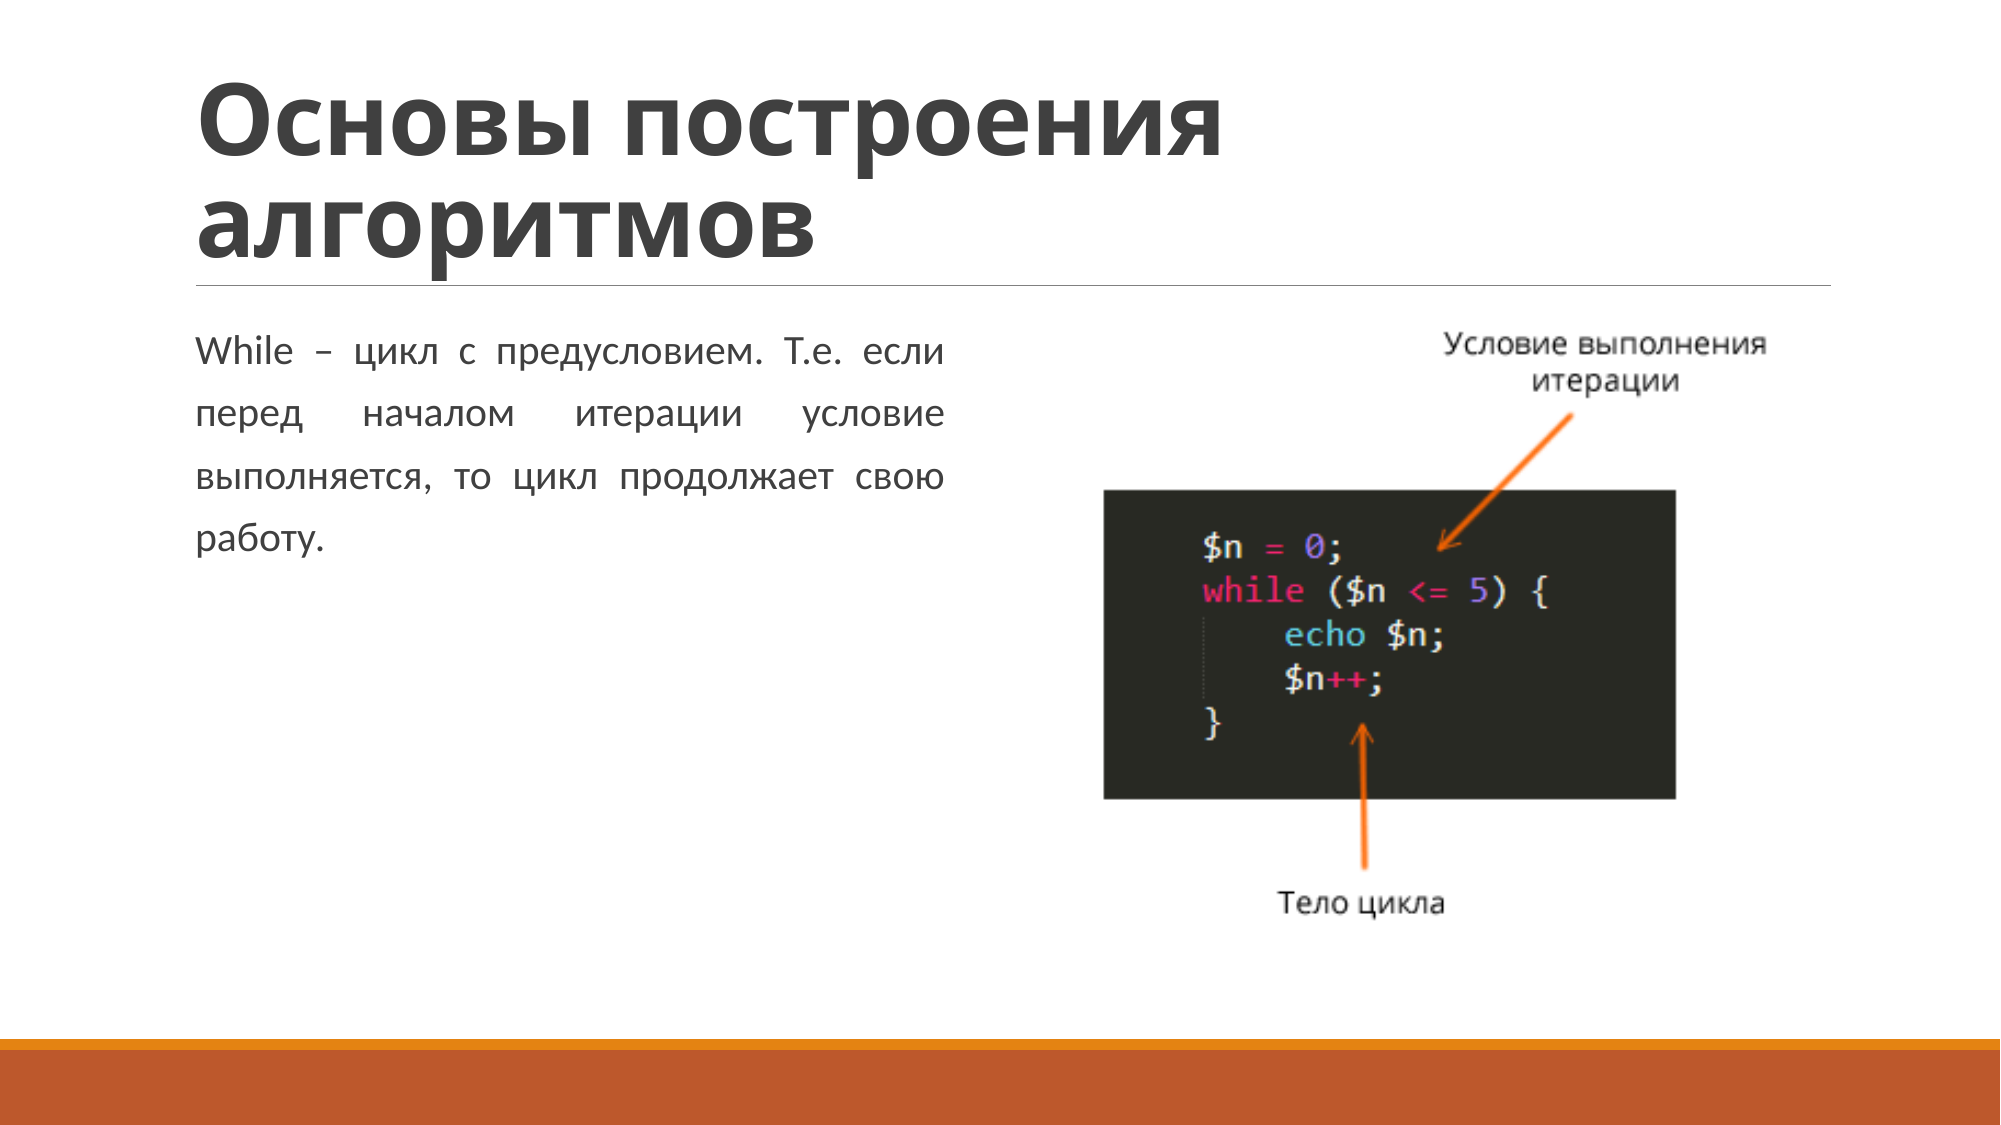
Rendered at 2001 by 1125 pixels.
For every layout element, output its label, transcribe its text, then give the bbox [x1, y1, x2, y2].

picture [975, 302, 1831, 961]
list While – цикл с предусловием. Т.е. если перед началом итерации условие выполняется, то цикл продолжает свою работу. [180, 302, 946, 963]
title Основы построения алгоритмов [180, 47, 1830, 285]
